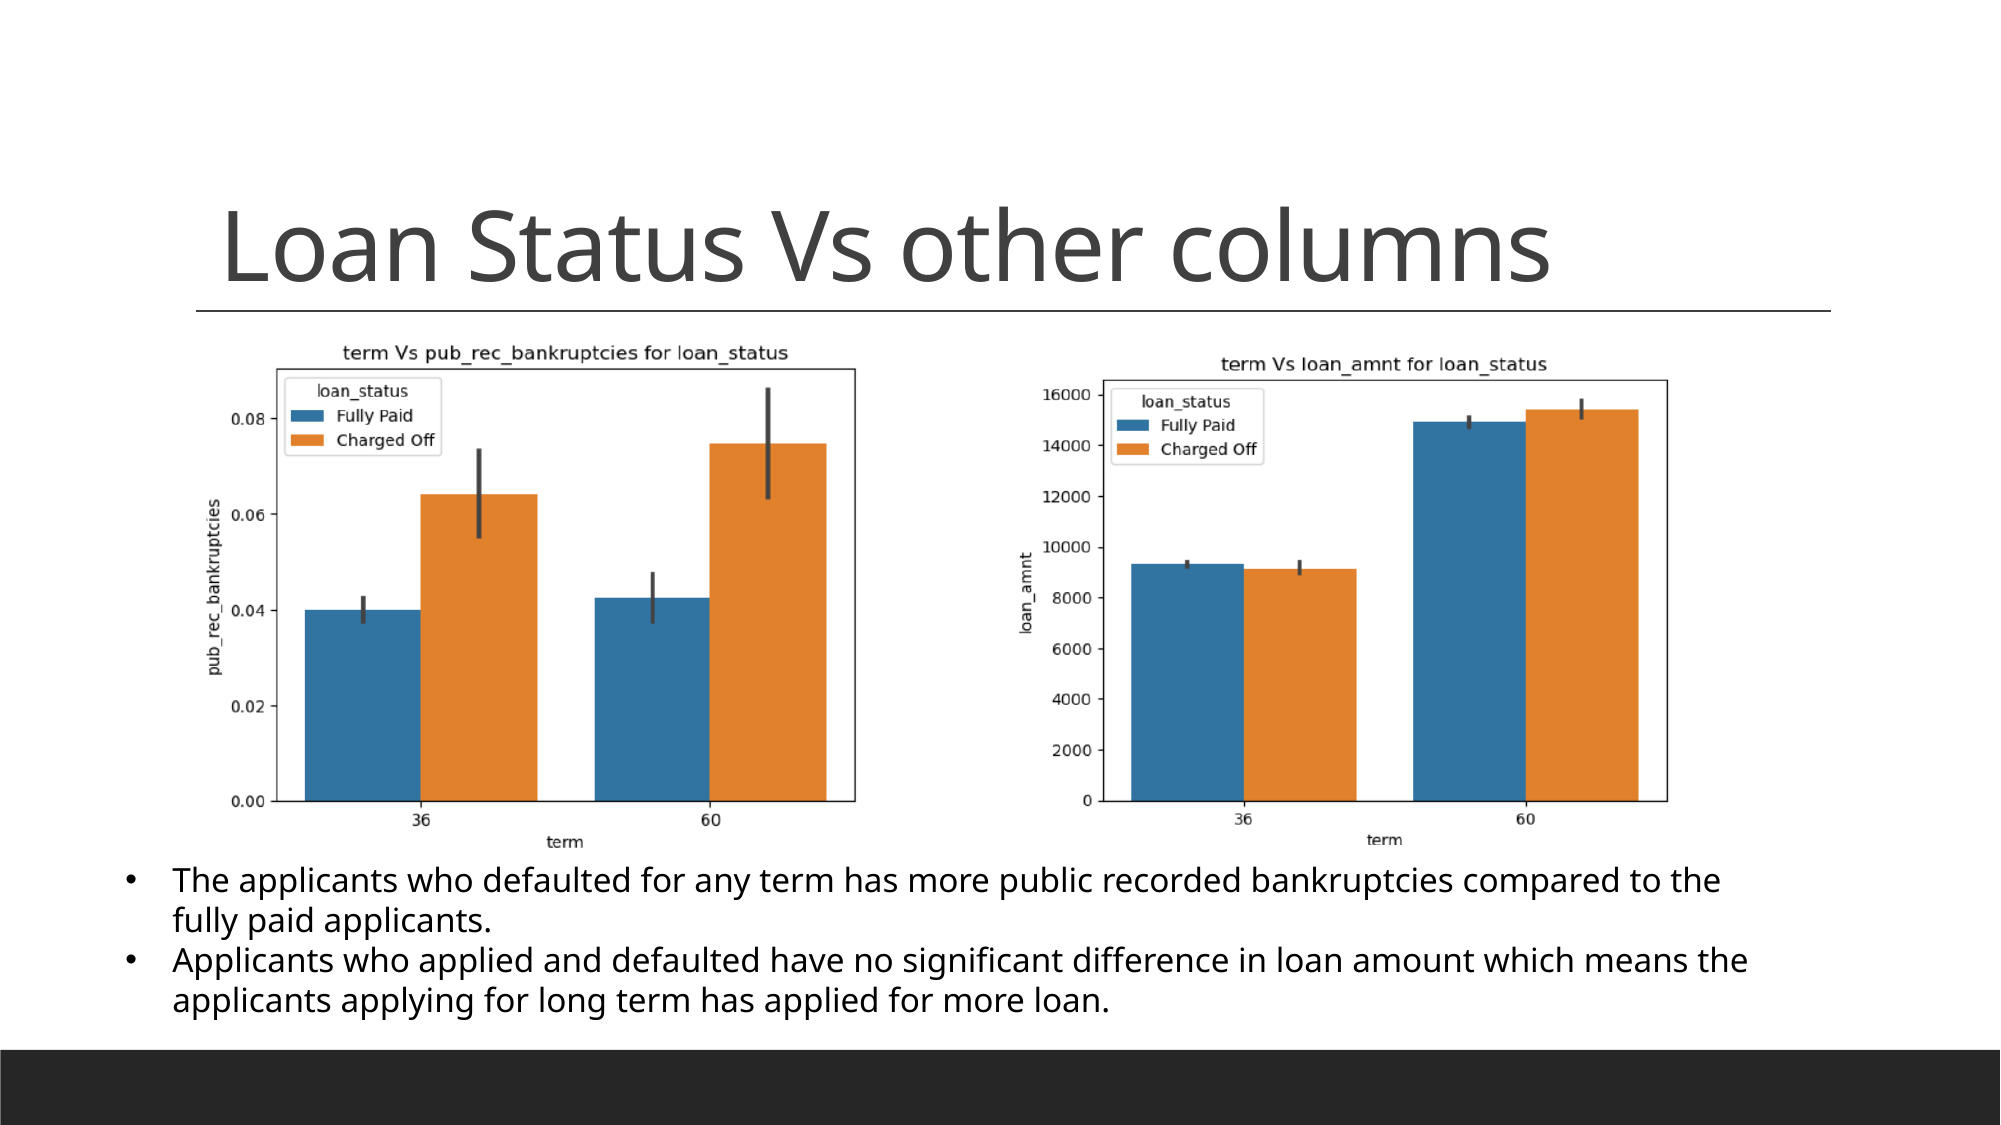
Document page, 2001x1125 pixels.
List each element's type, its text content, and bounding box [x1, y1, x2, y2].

text_box The applicants who defaulted for any term has more public recorded bankruptcies compared to the fully paid applicants. Applicants who applied and defaulted have no significant difference in loan amount which means the applicants applying for long term has applied for more loan. [110, 851, 1799, 1027]
text_box Loan Status Vs other columns [204, 71, 1855, 310]
picture [999, 338, 1703, 845]
picture [179, 324, 888, 858]
